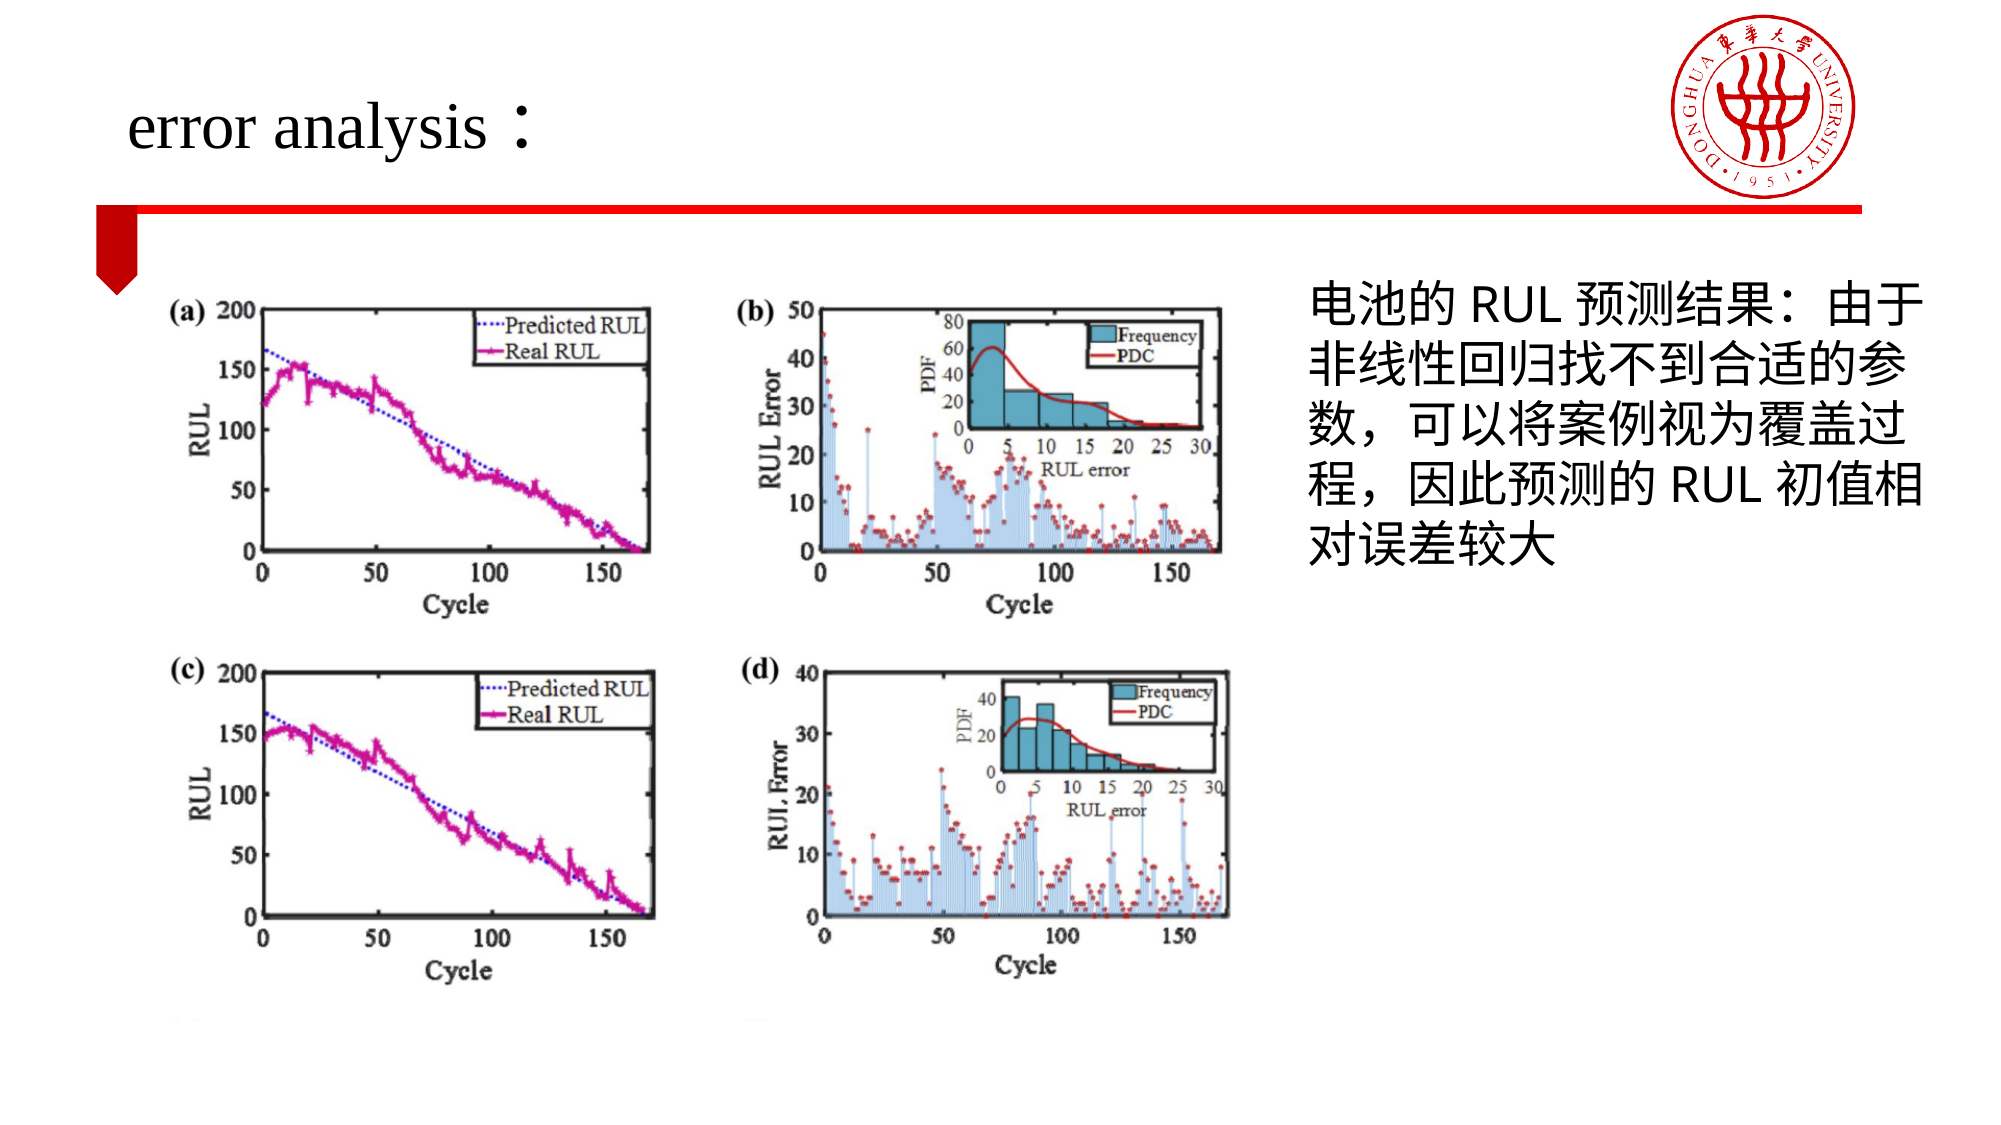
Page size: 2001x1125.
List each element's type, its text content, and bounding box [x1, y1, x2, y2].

picture [1663, 13, 1863, 201]
picture [138, 264, 1293, 1022]
text_box error analysis： [112, 74, 1113, 170]
text_box 电池的RUL预测结果：由于非线性回归找不到合适的参数，可以将案例视为覆盖过程，因此预测的RUL初值相对误差较大 [1293, 264, 1948, 608]
